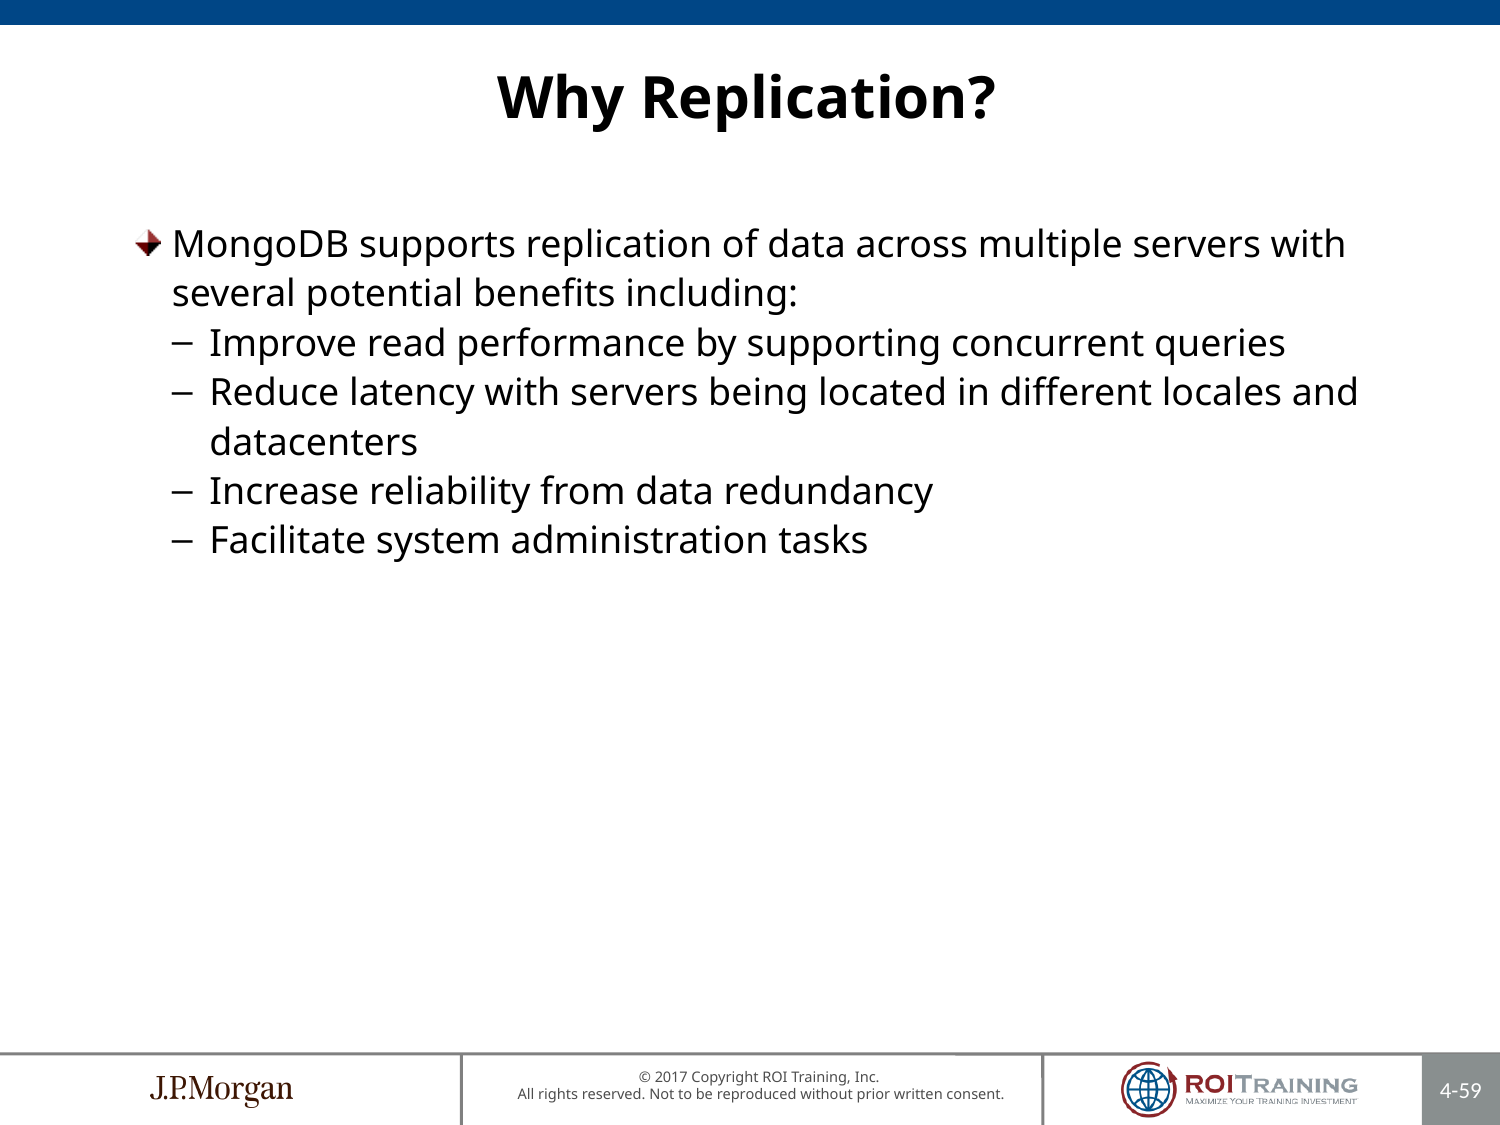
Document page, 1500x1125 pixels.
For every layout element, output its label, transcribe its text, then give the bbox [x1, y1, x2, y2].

picture [1113, 1060, 1362, 1118]
picture [134, 228, 161, 256]
text_box Why Replication? [172, 43, 1321, 147]
text_box MongoDB supports replication of data across multiple servers with several potential benefits including: Improve read performance by supporting concurrent queries Reduce latency with servers being located in different locales and datacenters Increase reliability from data redundancy Facilitate system administration tasks [119, 207, 1395, 1018]
picture [150, 1076, 293, 1108]
